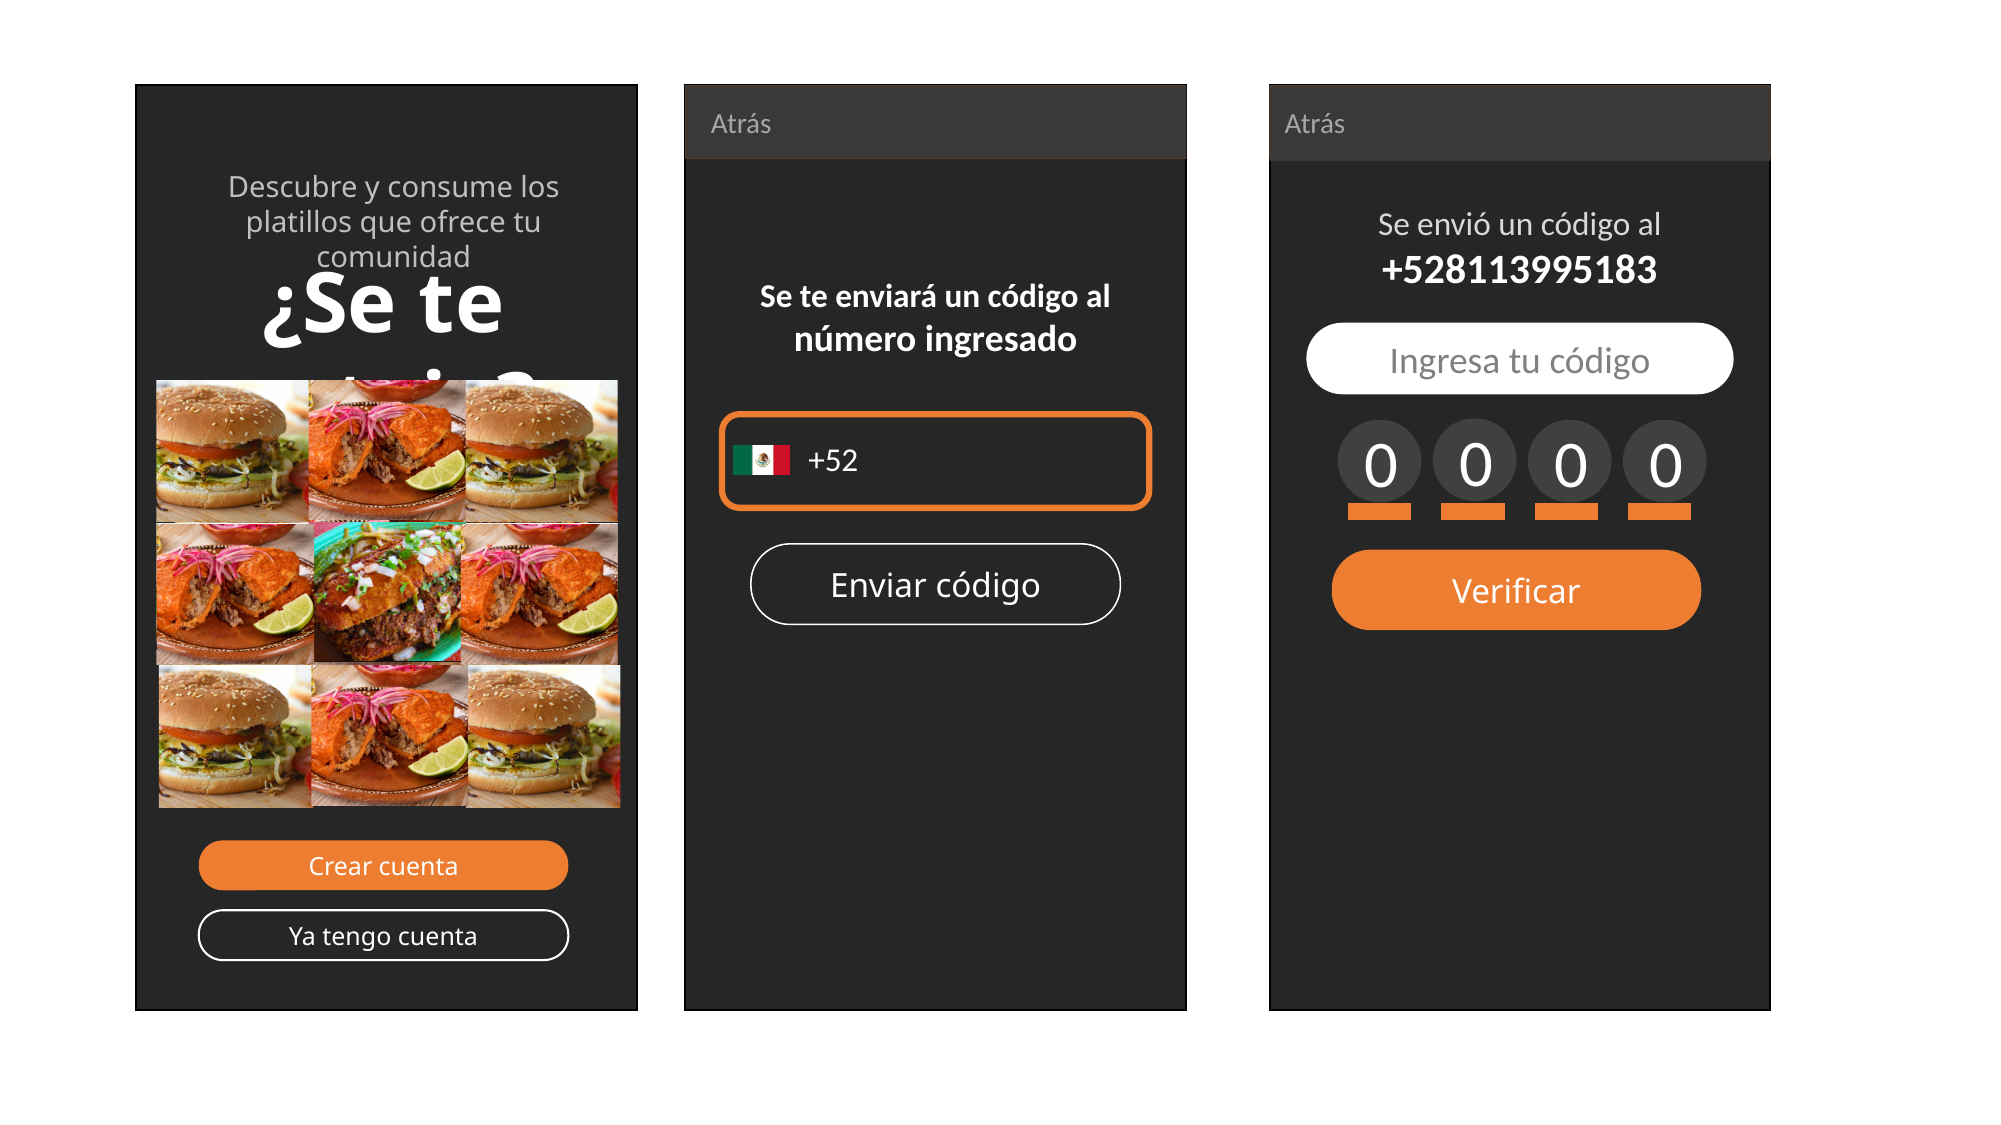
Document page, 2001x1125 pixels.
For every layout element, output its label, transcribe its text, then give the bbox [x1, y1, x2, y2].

text_box Se envió un código al +528113995183 [1318, 194, 1722, 300]
text_box [1269, 162, 1771, 1011]
text_box 0 [1621, 418, 1708, 504]
text_box [135, 84, 638, 1011]
text_box [1269, 84, 1771, 162]
text_box 0 [1336, 418, 1423, 504]
text_box Enviar código [749, 542, 1122, 626]
text_box Descubre y consume los platillos que ofrece tu comunidad [182, 160, 605, 281]
text_box Ya tengo cuenta [197, 909, 570, 962]
text_box [720, 413, 1151, 509]
text_box [1538, 507, 1594, 516]
picture [157, 524, 315, 664]
text_box [684, 159, 1187, 1011]
text_box Atrás [1269, 97, 1368, 147]
picture [460, 524, 618, 664]
text_box Verificar [1330, 548, 1703, 632]
text_box Se te enviará un código al número ingresado [734, 266, 1138, 367]
text_box 0 [1431, 417, 1518, 502]
text_box [684, 84, 1187, 159]
text_box [1631, 507, 1688, 516]
text_box Atrás [696, 96, 794, 147]
text_box [1352, 507, 1408, 516]
text_box +52 [793, 430, 1078, 486]
picture [733, 445, 790, 475]
text_box 0 [1526, 418, 1613, 504]
text_box Crear cuenta [197, 839, 570, 892]
text_box ¿Se te antoja? [139, 241, 628, 457]
text_box [1445, 507, 1501, 516]
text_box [156, 380, 621, 808]
text_box Ingresa tu código [1305, 321, 1735, 396]
